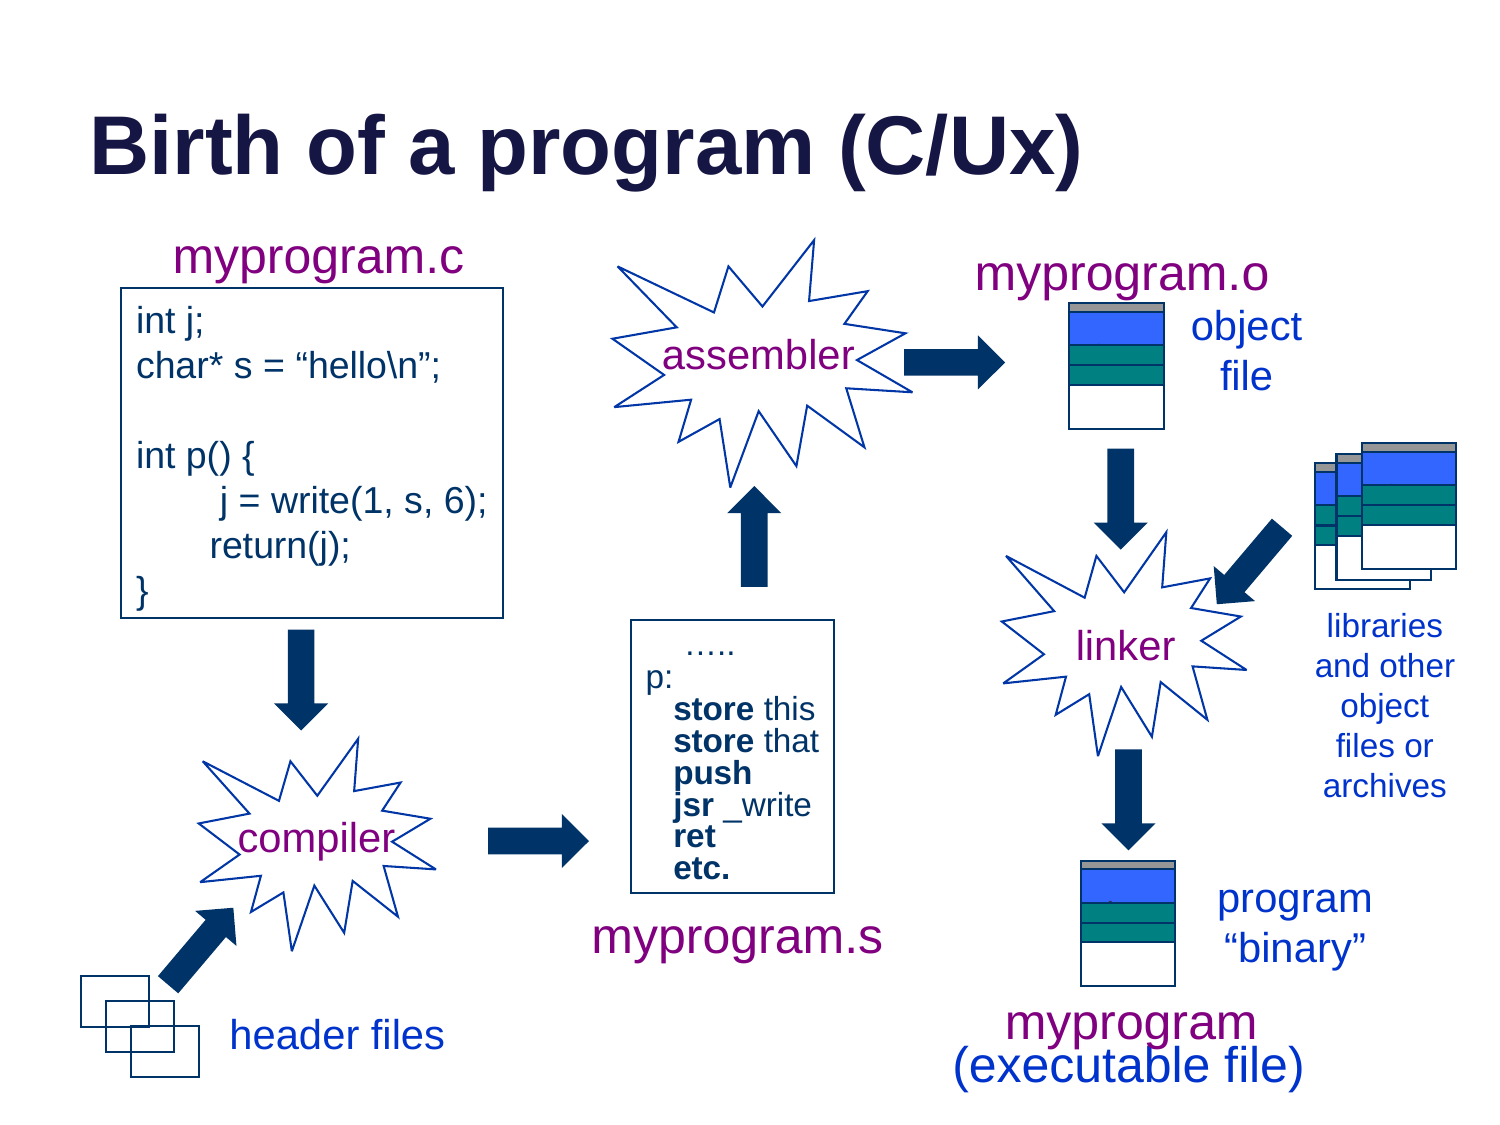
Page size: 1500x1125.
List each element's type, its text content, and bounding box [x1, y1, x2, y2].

text_box libraries and other object files or archives [1299, 596, 1471, 812]
text_box [1214, 520, 1291, 604]
text_box header files [187, 1000, 488, 1066]
text_box [870, 327, 906, 353]
text_box compiler [222, 802, 411, 868]
text_box [1103, 750, 1154, 849]
text_box [200, 866, 398, 952]
text_box [81, 976, 149, 1027]
text_box [489, 816, 588, 866]
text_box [1315, 463, 1337, 590]
text_box [106, 1001, 174, 1052]
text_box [1361, 443, 1457, 570]
text_box object file [1167, 291, 1326, 406]
text_box myprogram.c [157, 215, 480, 291]
text_box ….. p: store this store that push jsr _write ret etc. [630, 619, 835, 894]
text_box [905, 337, 1004, 387]
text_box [1068, 303, 1165, 430]
text_box [276, 630, 326, 730]
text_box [1080, 860, 1176, 987]
text_box (executable file) [937, 1024, 1320, 1100]
text_box [411, 815, 431, 831]
text_box [131, 1026, 199, 1077]
text_box myprogram.o [959, 233, 1284, 309]
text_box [1336, 454, 1432, 581]
text_box program “binary” [1190, 863, 1400, 978]
title Birth of a program (C/Ux) [75, 0, 1425, 200]
text_box [729, 487, 779, 586]
text_box int j; char* s = “hello\n”; int p() { j = write(1, s, 6); return(j); } [121, 288, 503, 619]
text_box [202, 738, 401, 802]
text_box myprogram [989, 982, 1273, 1057]
text_box [1096, 449, 1146, 549]
text_box [411, 853, 436, 870]
text_box [198, 818, 222, 842]
text_box myprogram.s [576, 896, 899, 972]
text_box [614, 367, 913, 488]
text_box assembler [647, 320, 870, 386]
text_box [612, 332, 647, 363]
text_box [159, 908, 236, 992]
text_box [1001, 532, 1247, 757]
text_box linker [1061, 611, 1191, 677]
text_box [617, 240, 868, 320]
